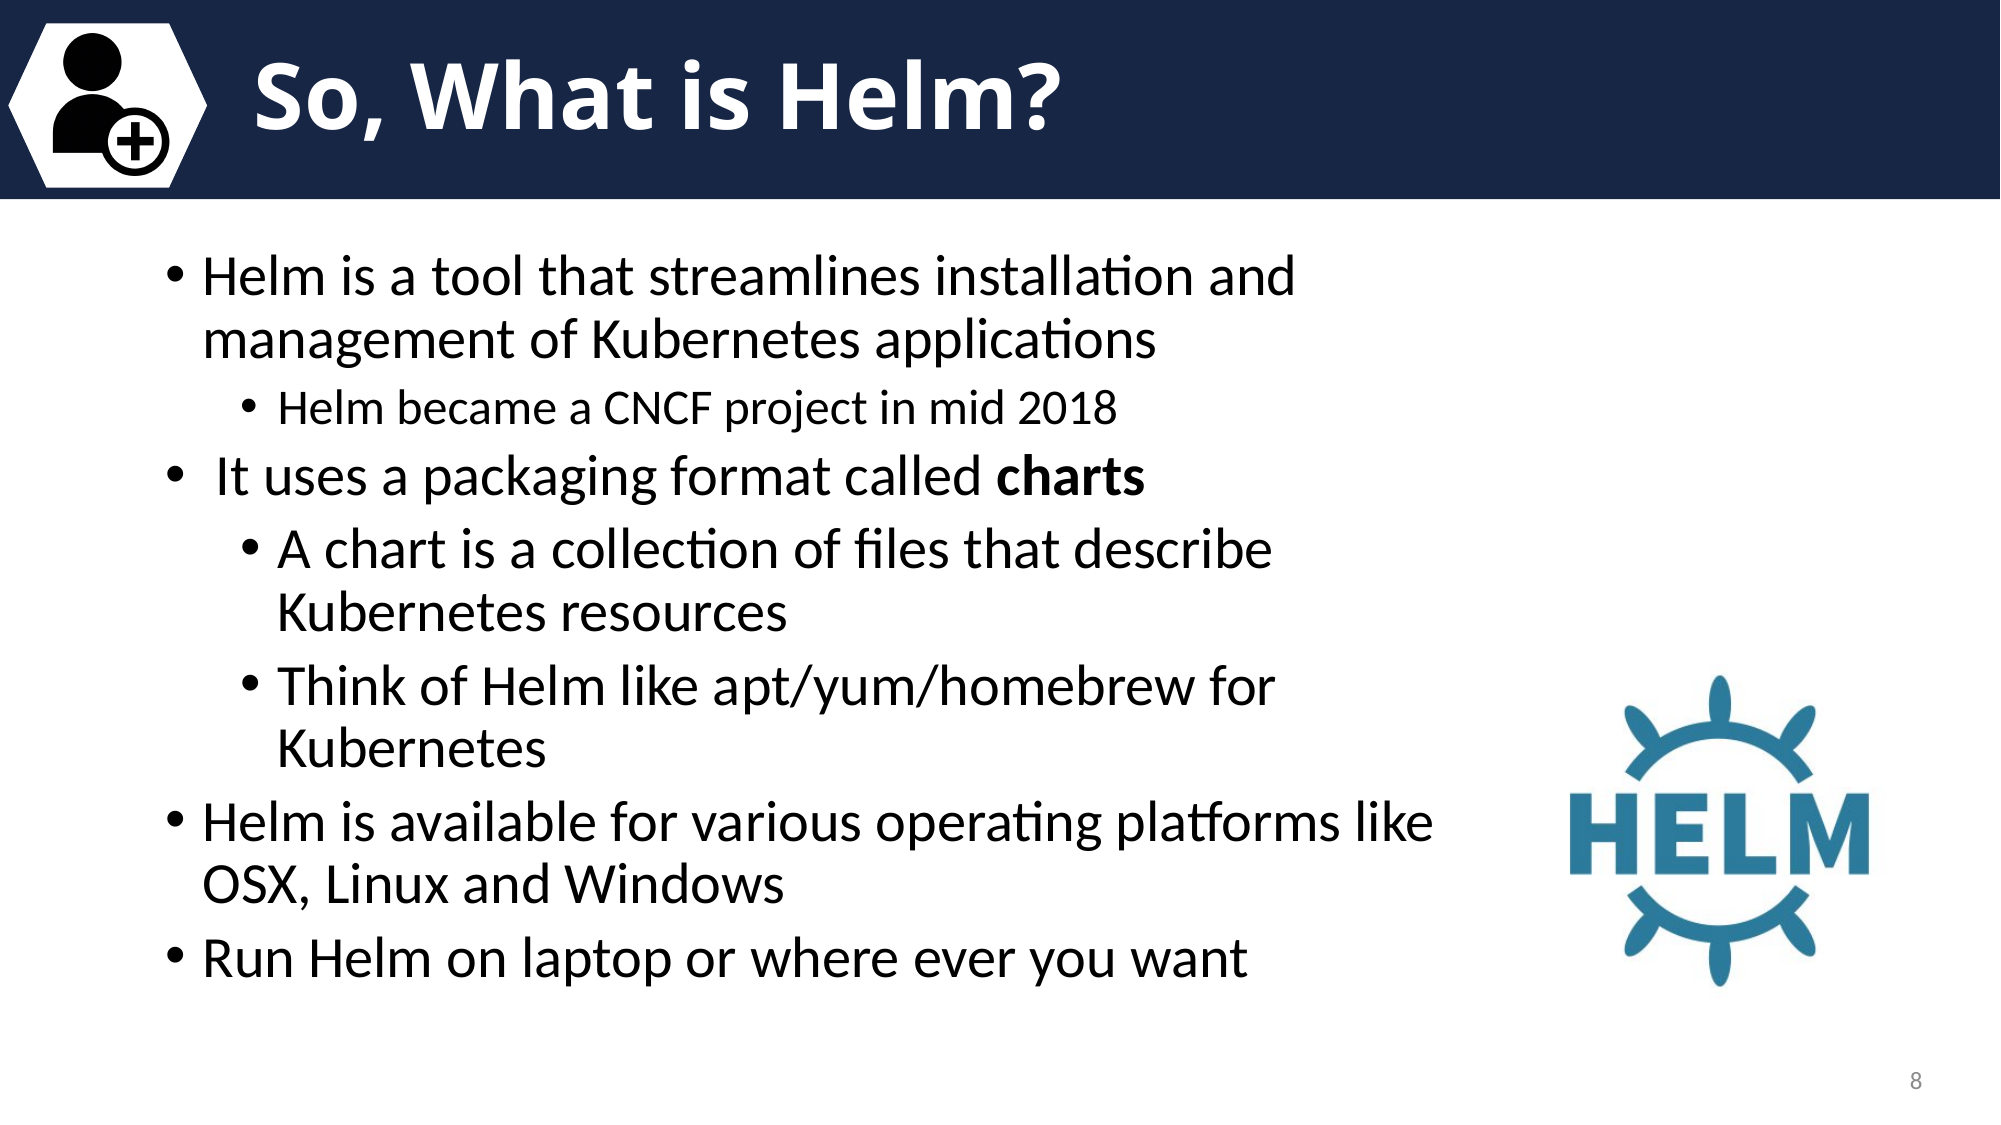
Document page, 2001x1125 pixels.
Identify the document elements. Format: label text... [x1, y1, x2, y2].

picture [39, 33, 183, 176]
picture [1499, 612, 1938, 1050]
slide_number 8 [1487, 1050, 1938, 1110]
list Helm is a tool that streamlines installation and management of Kubernetes applications Helm became a CNCF project in mid 2018 It uses a packaging format called charts A chart is a collection of files that describe Kubernetes resources Think of Helm like apt/yum/homebrew for Kubernetes Helm is available for various operating platforms like OSX, Linux and Windows Run Helm on laptop or where ever you want [75, 237, 1563, 1050]
title So, What is Helm? [238, 0, 2000, 200]
